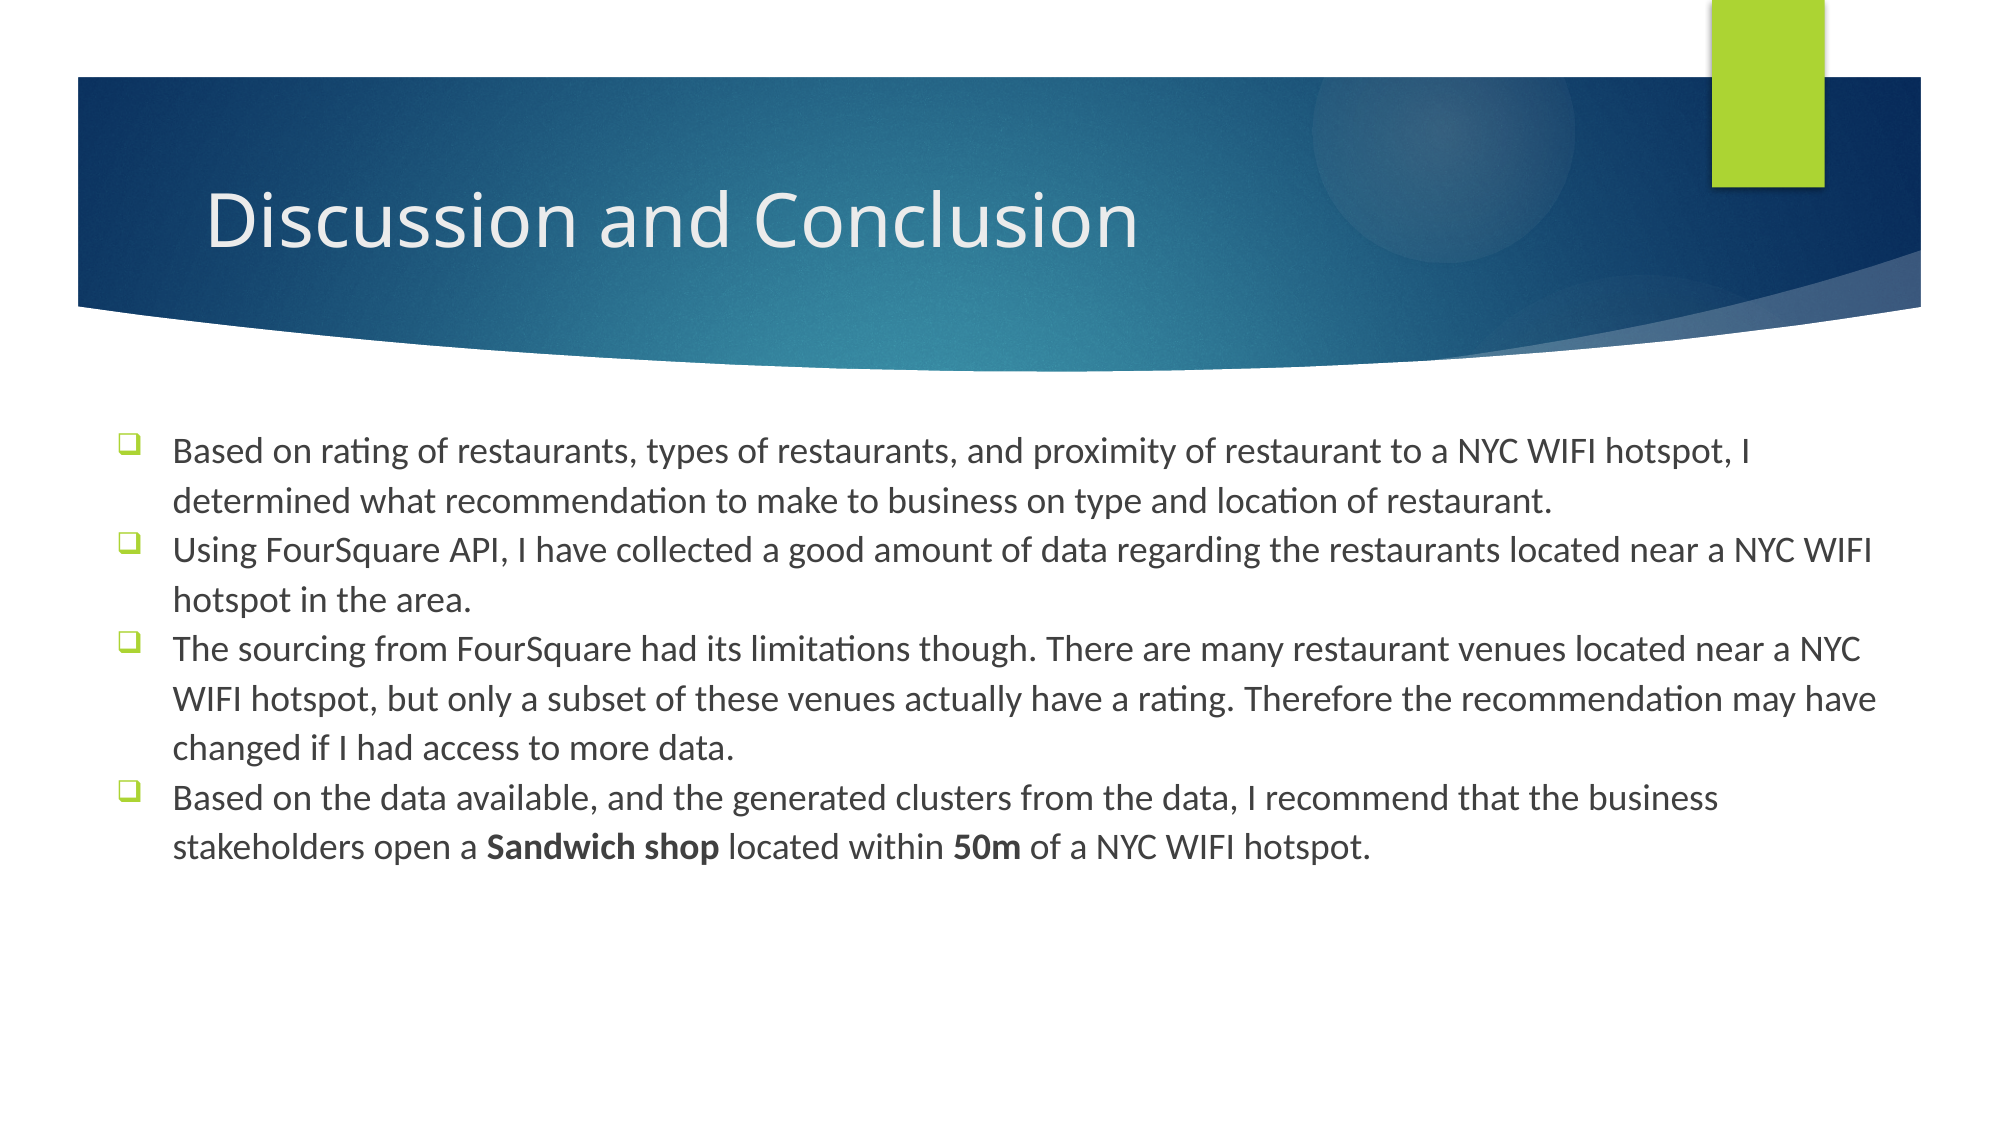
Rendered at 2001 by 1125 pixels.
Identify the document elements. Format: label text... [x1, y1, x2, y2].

list Based on rating of restaurants, types of restaurants, and proximity of restaurant to a NYC WIFI hotspot, I determined what recommendation to make to business on type and location of restaurant. Using FourSquare API, I have collected a good amount of data regarding the restaurants located near a NYC WIFI hotspot in the area. The sourcing from FourSquare had its limitations though. There are many restaurant venues located near a NYC WIFI hotspot, but only a subset of these venues actually have a rating. Therefore the recommendation may have changed if I had access to more data. Based on the data available, and the generated clusters from the data, I recommend that the business stakeholders open a Sandwich shop located within 50m of a NYC WIFI hotspot. [101, 414, 1919, 1028]
title Discussion and Conclusion [189, 159, 1627, 276]
